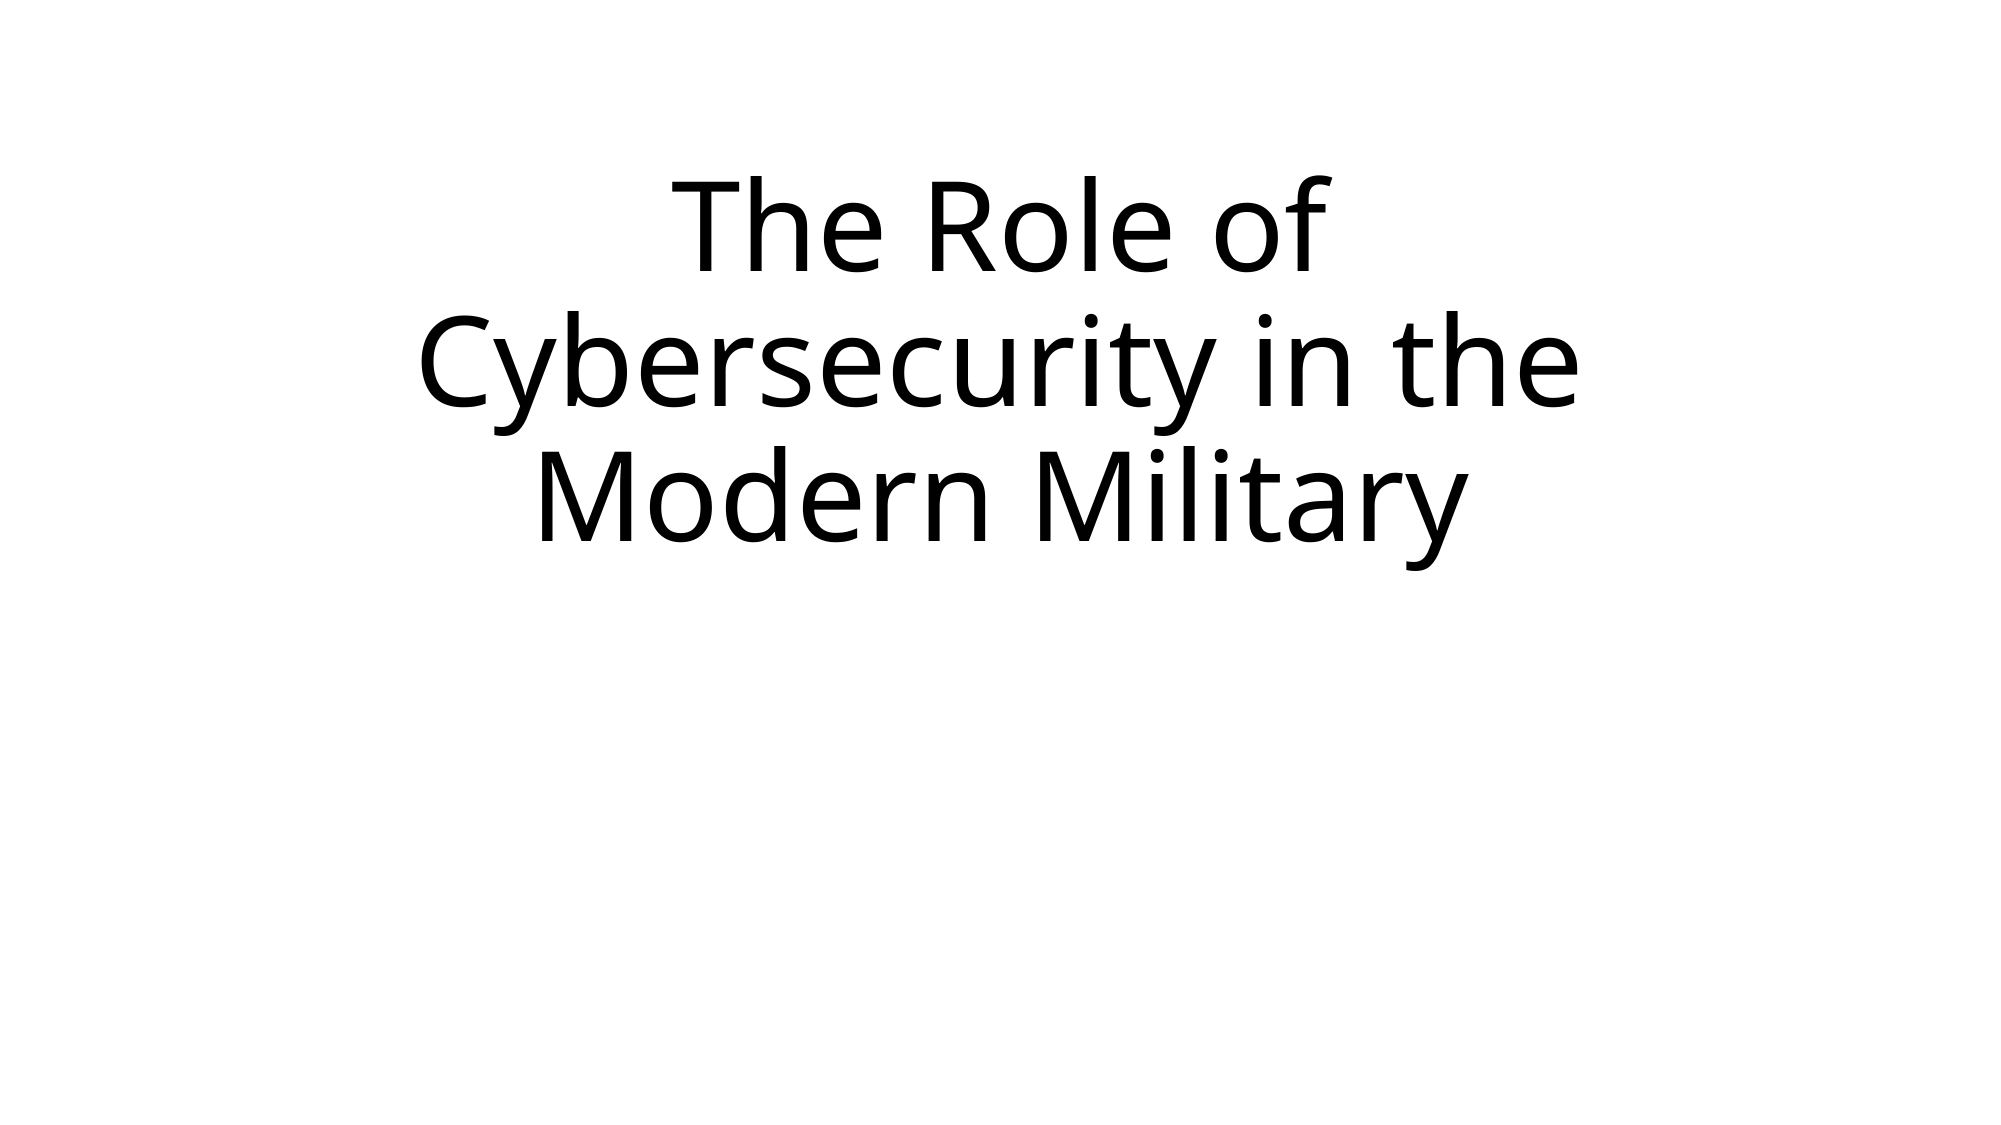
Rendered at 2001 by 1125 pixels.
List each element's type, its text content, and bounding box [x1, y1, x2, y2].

title The Role of Cybersecurity in the Modern Military [249, 184, 1750, 576]
